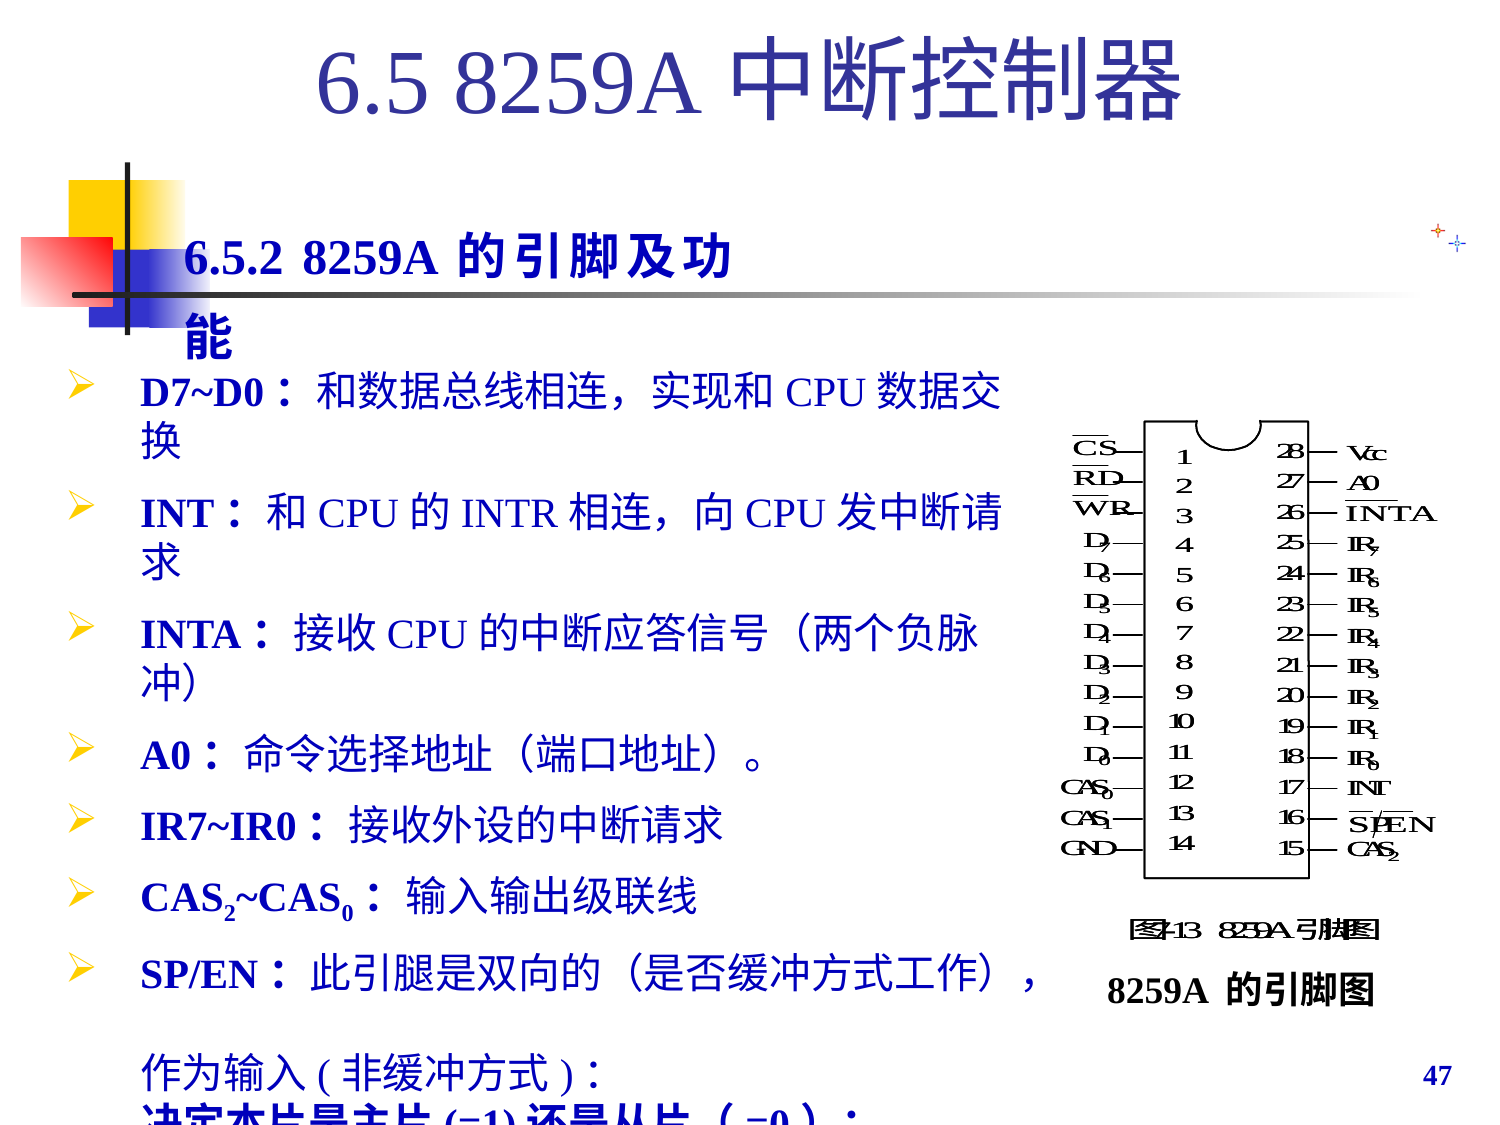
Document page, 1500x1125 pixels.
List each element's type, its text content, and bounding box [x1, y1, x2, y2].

text_box 6.5 8259A中断控制器 [0, 11, 1500, 144]
text_box D7~D0：和数据总线相连，实现和CPU数据交换 INT：和CPU的INTR相连，向CPU发中断请求 INTA：接收CPU的中断应答信号（两个负脉冲） A0：命令选择地址（端口地址）。 IR7~IR0：接收外设的中断请求 CAS2~CAS0：输入输出级联线 SP/EN：此引腿是双向的（是否缓冲方式工作）， 作为输入(非缓冲方式)： 决定本片是主片(=1)还是从片（=0）； 作为输出（缓冲方式）：使数据总线驱动器启动 [50, 357, 1043, 1062]
text_box 8259A 的引脚图 [1092, 963, 1391, 1019]
text_box 6.5.2 8259A的引脚及功能 [168, 196, 747, 292]
slide_number 47 [1154, 1023, 1468, 1100]
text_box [1042, 419, 1481, 955]
picture [1420, 219, 1471, 270]
